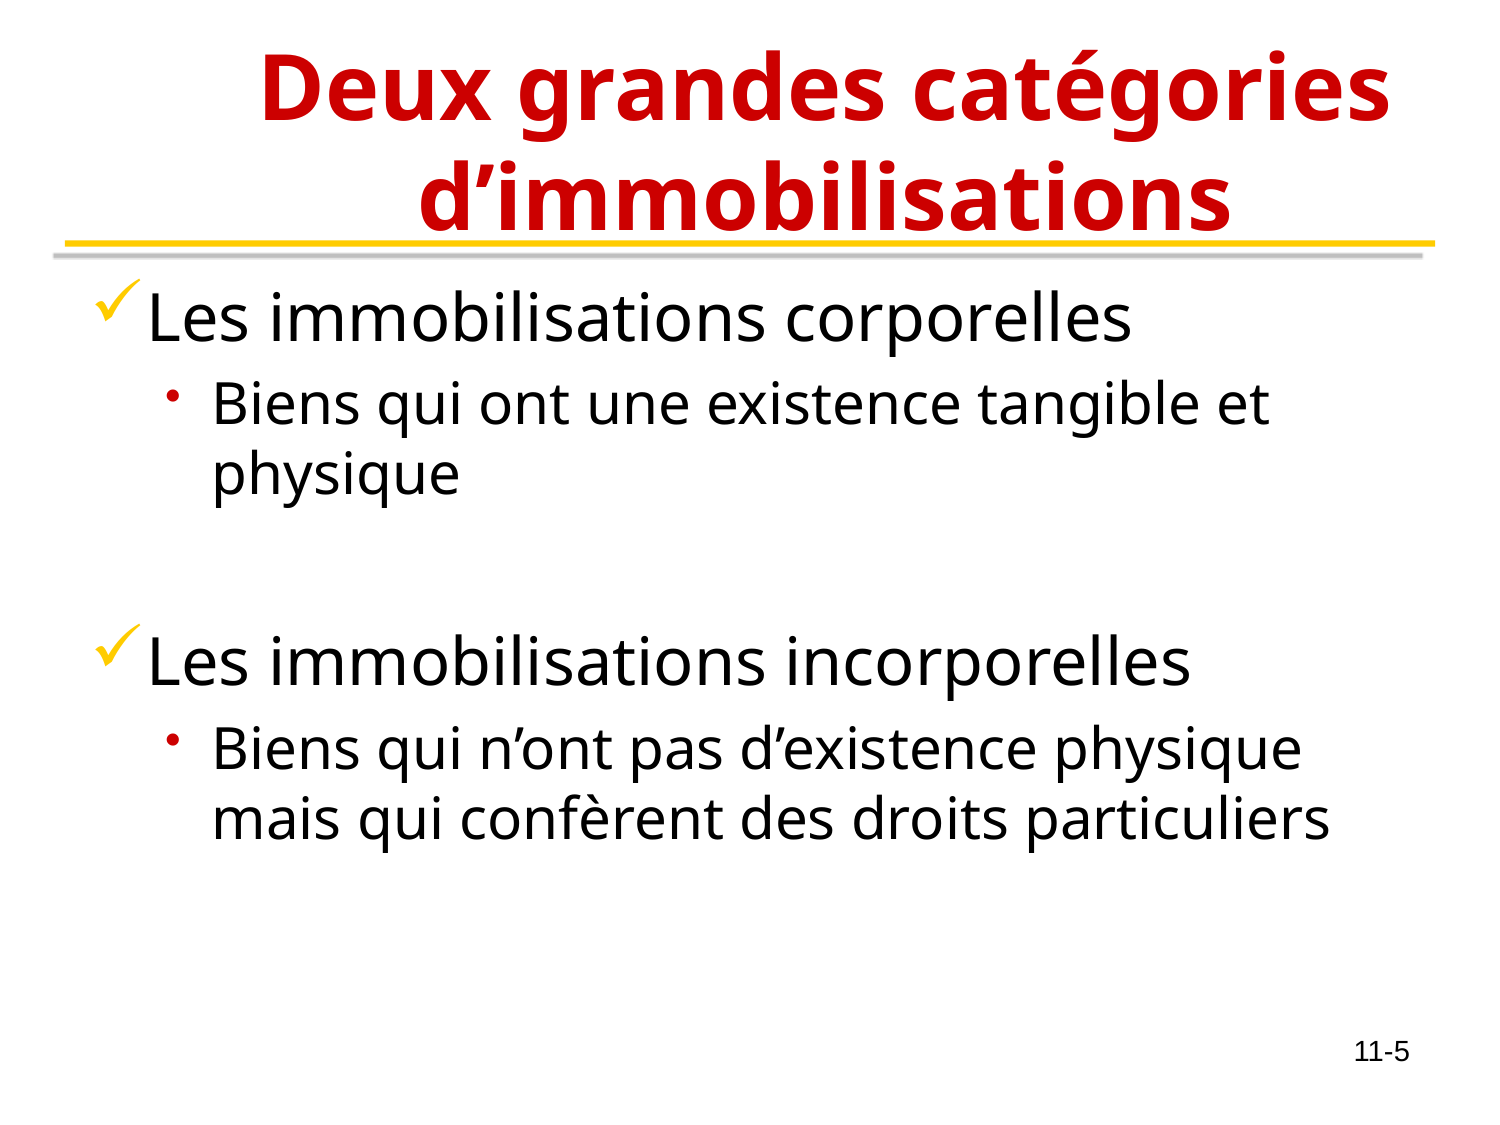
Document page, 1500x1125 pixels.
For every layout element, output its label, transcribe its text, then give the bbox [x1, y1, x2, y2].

title Deux grandes catégories d’immobilisations [170, 45, 1480, 233]
list Les immobilisations corporelles Biens qui ont une existence tangible et physique Les immobilisations incorporelles Biens qui n’ont pas d’existence physique mais qui confèrent des droits particuliers [75, 267, 1425, 1010]
slide_number 11-5 [1074, 1024, 1425, 1103]
